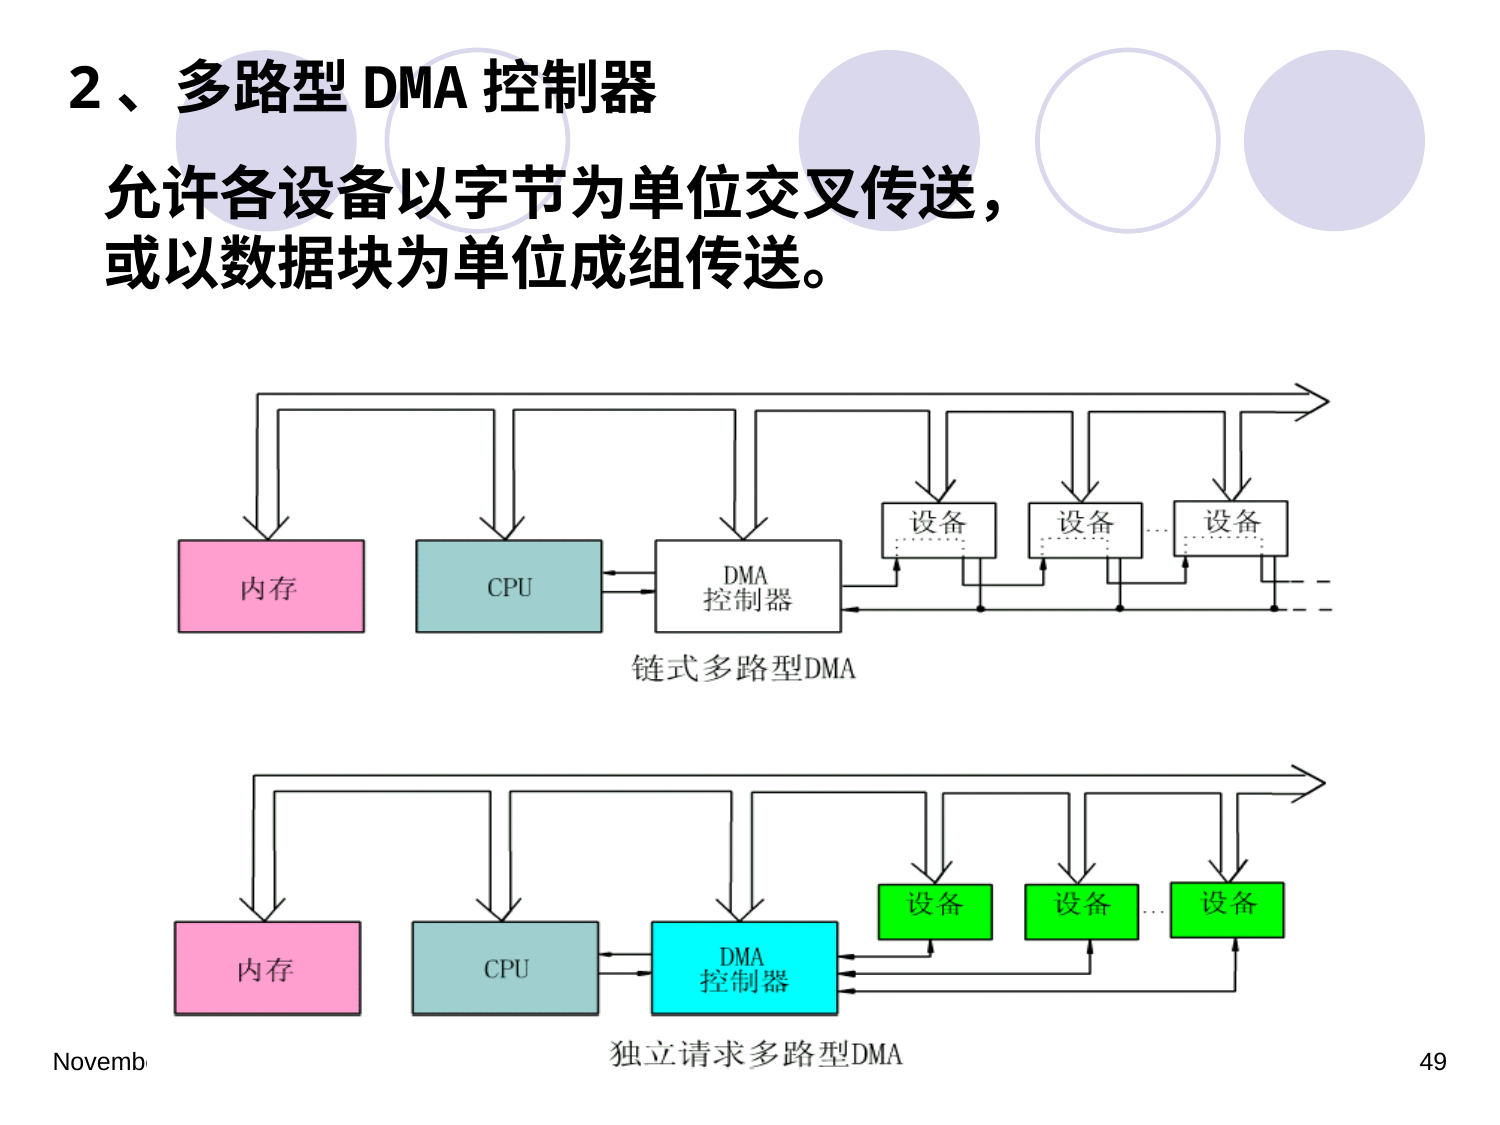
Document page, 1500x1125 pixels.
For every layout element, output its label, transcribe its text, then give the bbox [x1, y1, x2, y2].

text_box 2、多路型DMA控制器 [53, 42, 821, 128]
text_box 允许各设备以字节为单位交叉传送，或以数据块为单位成组传送。 [88, 148, 1093, 304]
slide_number 49 [1341, 1037, 1463, 1113]
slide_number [37, 1037, 147, 1113]
picture [147, 337, 1341, 1115]
